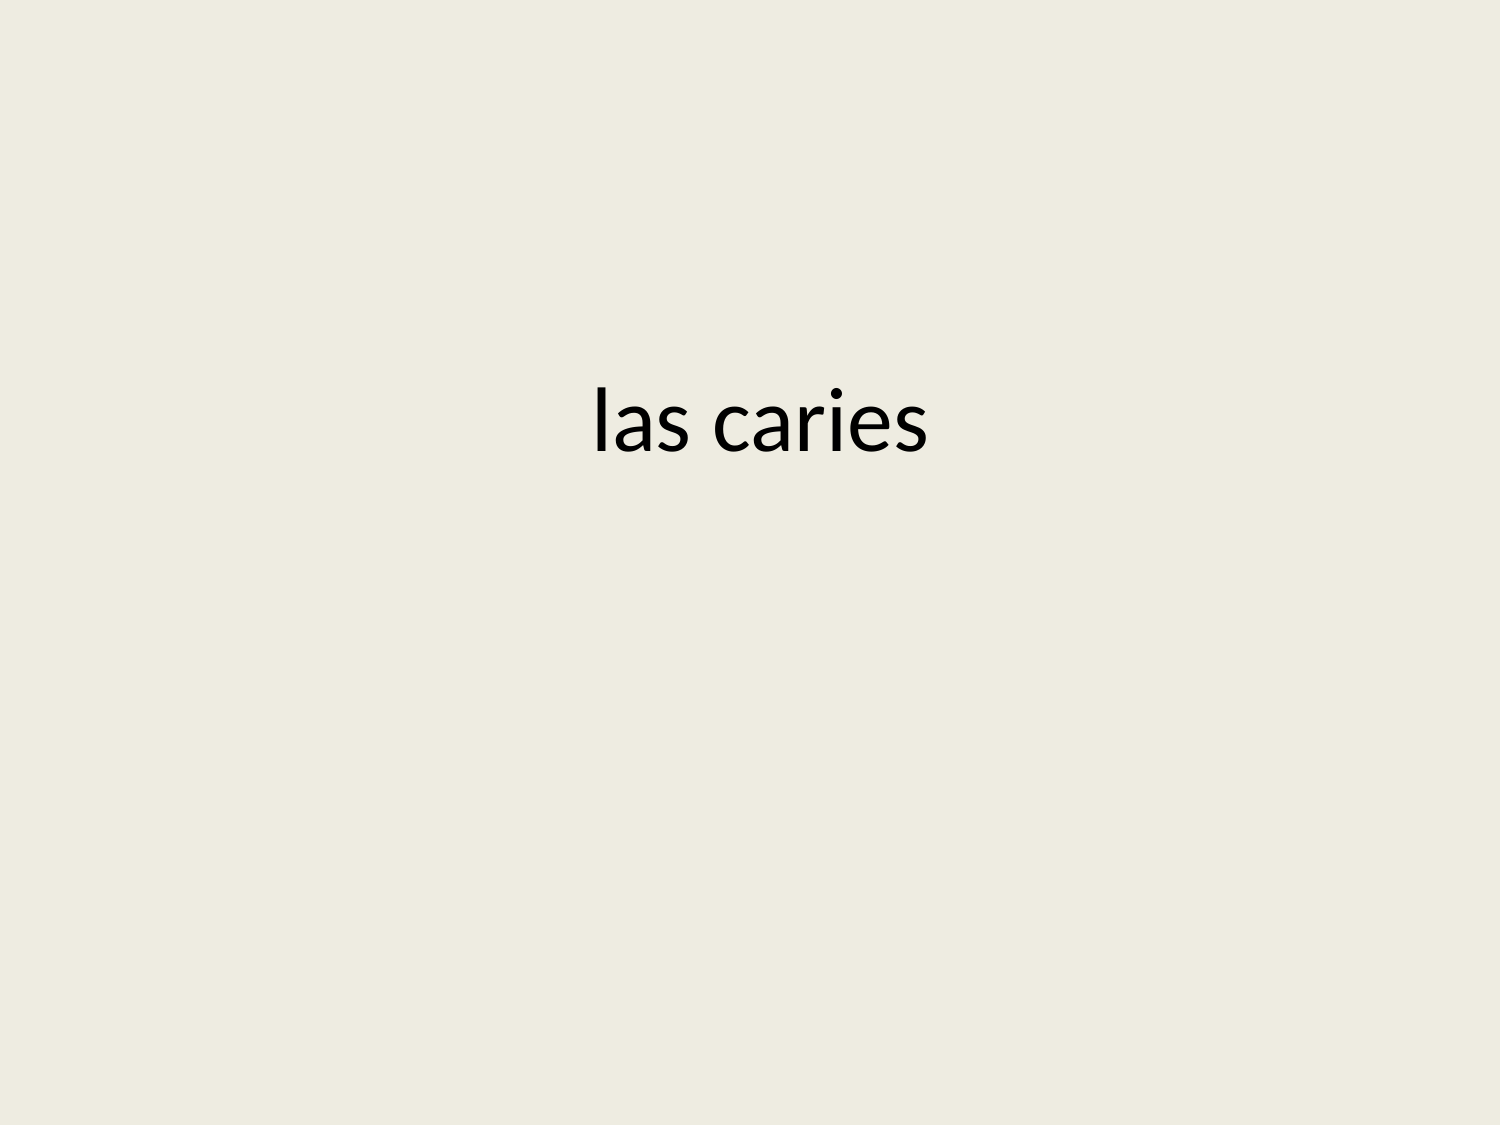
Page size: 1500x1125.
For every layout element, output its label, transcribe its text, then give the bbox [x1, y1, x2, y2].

title las caries [112, 349, 1388, 591]
